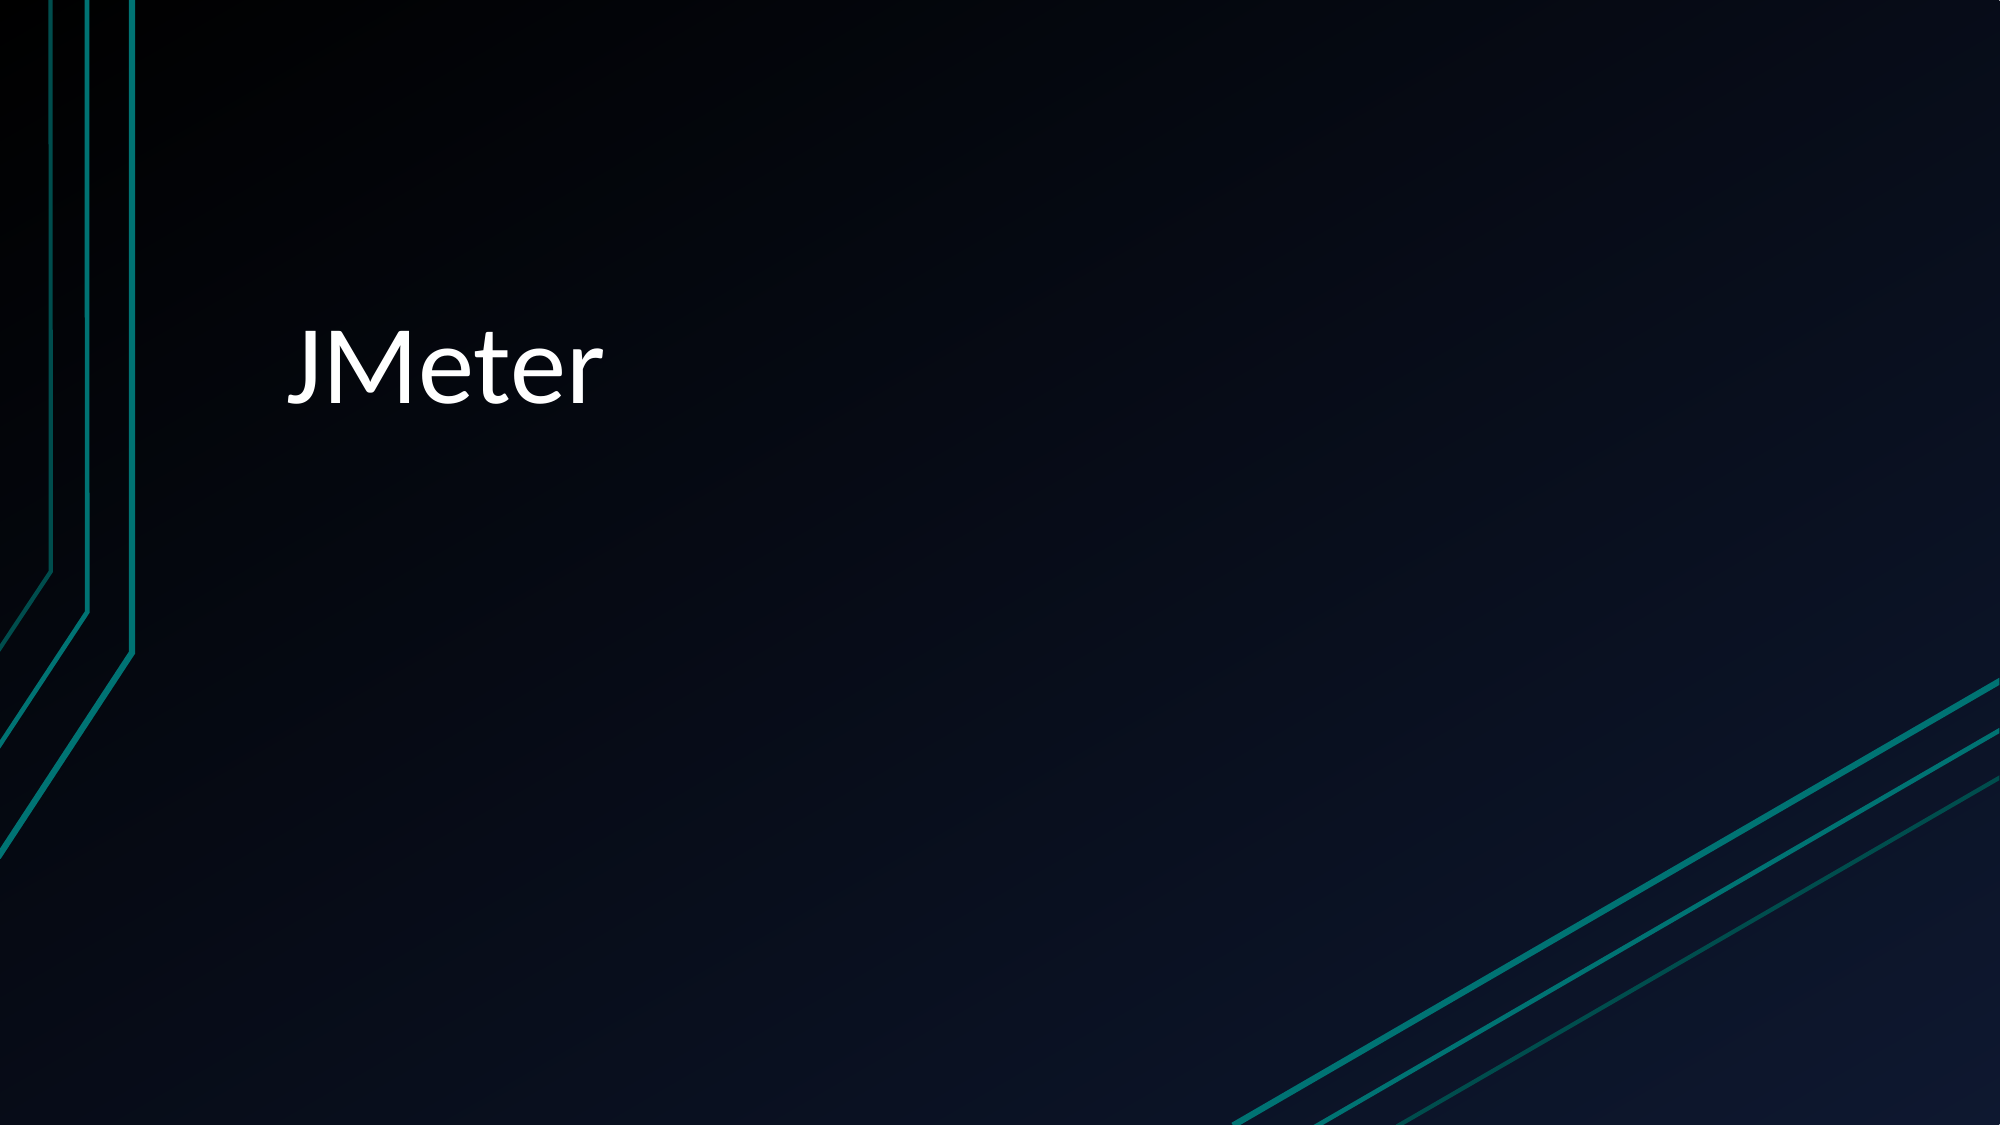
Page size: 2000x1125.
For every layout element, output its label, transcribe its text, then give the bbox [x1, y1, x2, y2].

title JMeter [266, 267, 1733, 438]
